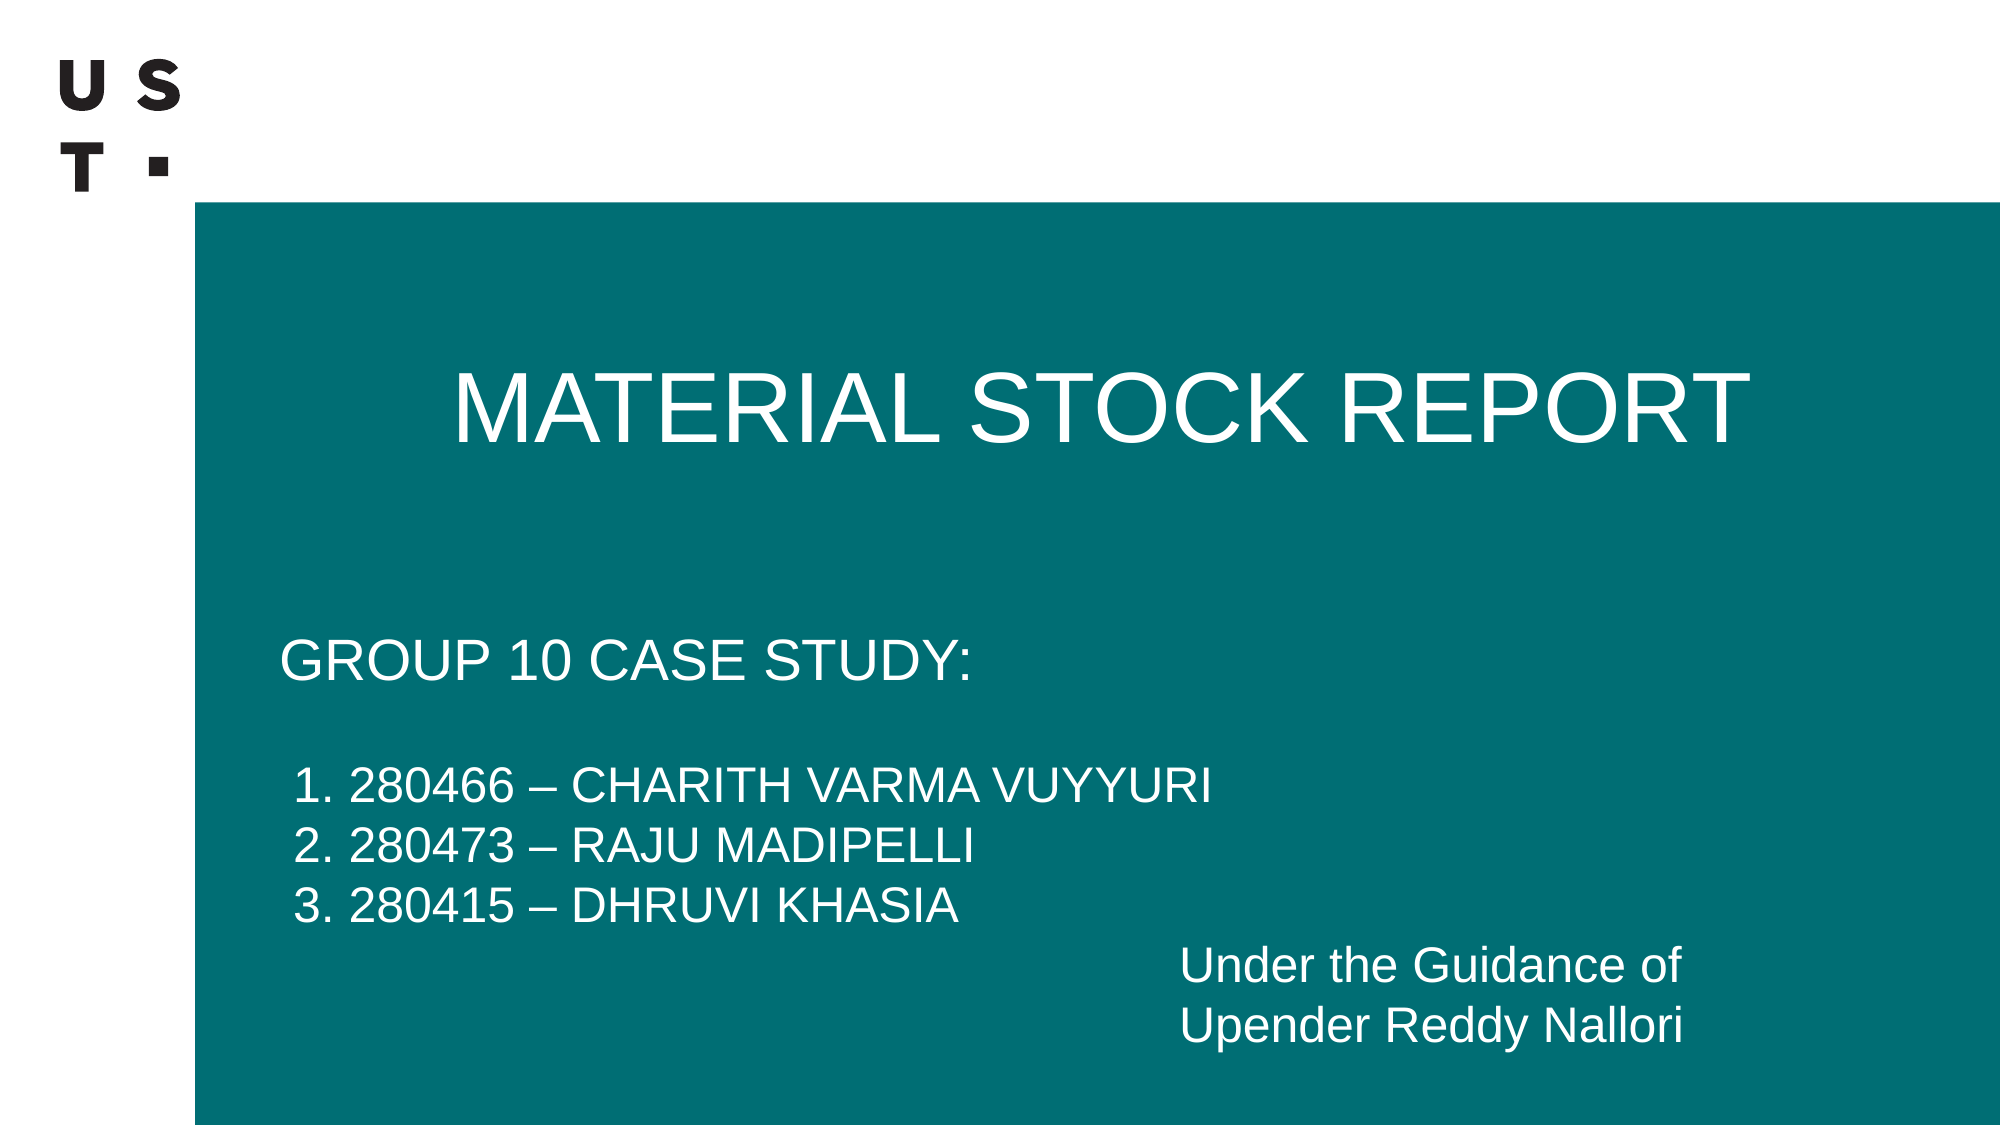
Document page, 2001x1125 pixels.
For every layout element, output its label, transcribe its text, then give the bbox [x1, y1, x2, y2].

subtitle GROUP 10 CASE STUDY: 1. 280466 – CHARITH VARMA VUYYURI 2. 280473 – RAJU MADIPELLI 3. 280415 – DHRUVI KHASIA Under the Guidance of Upender Reddy Nallori [279, 562, 1705, 1109]
title MATERIAL STOCK REPORT [451, 118, 1877, 464]
